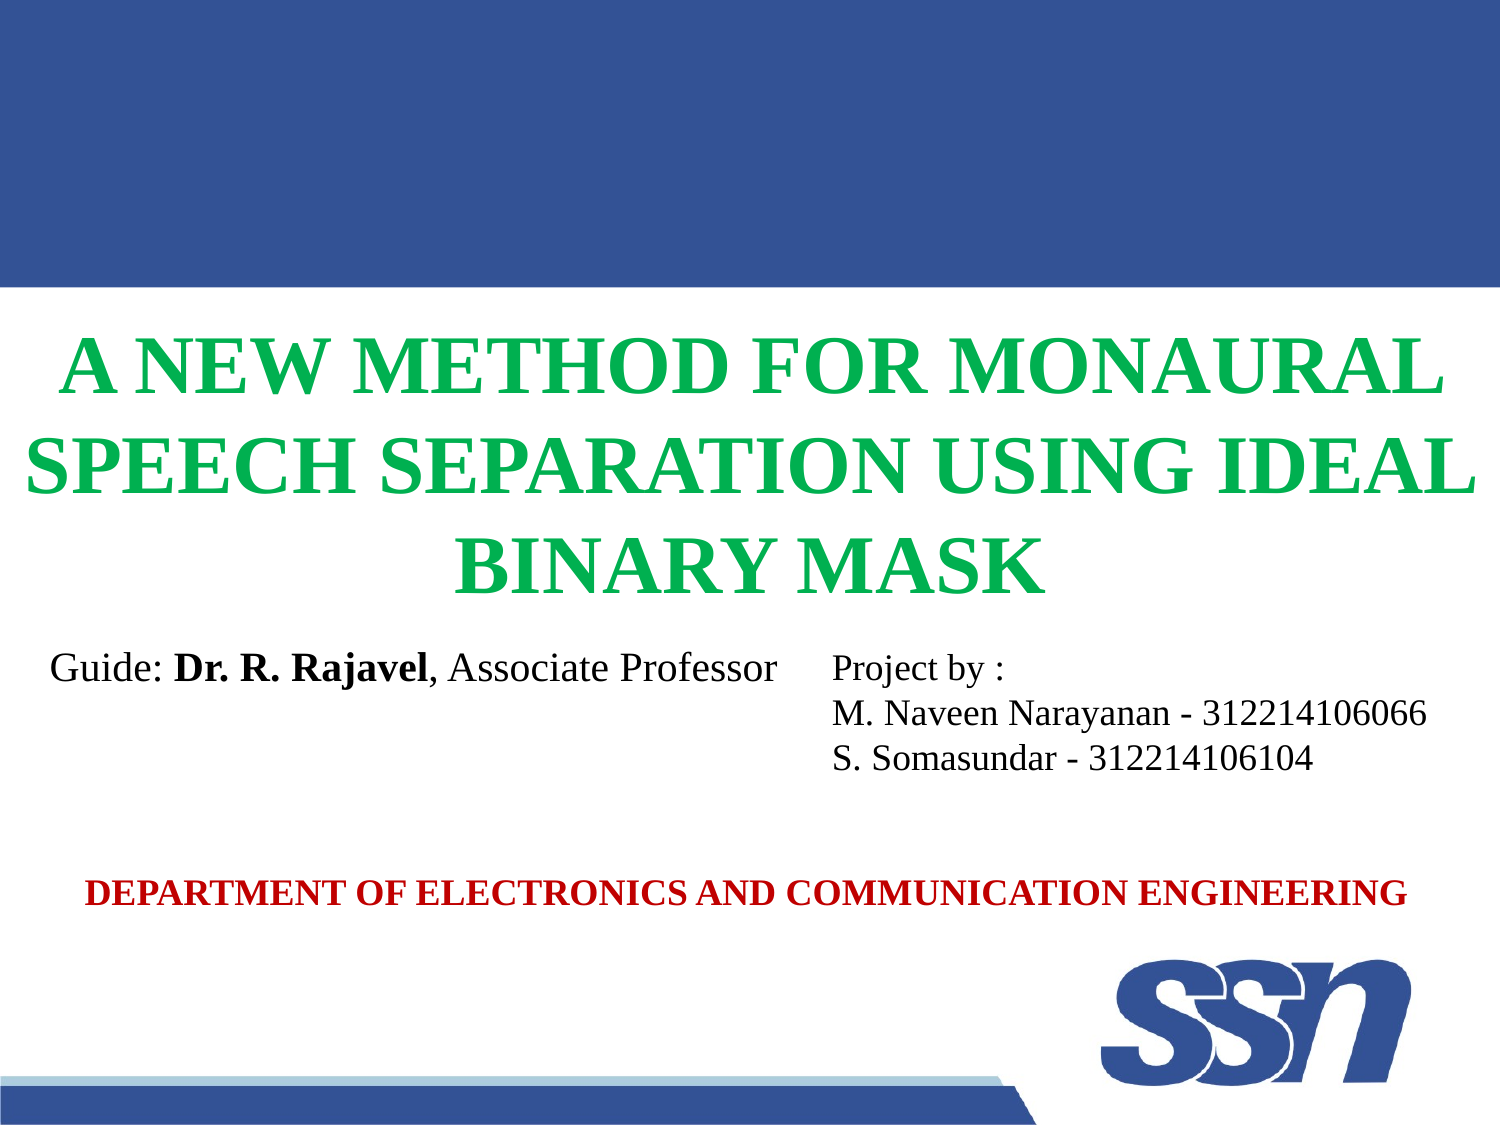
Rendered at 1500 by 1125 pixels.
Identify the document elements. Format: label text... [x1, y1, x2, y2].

text_box [0, 0, 1500, 288]
picture [0, 916, 1475, 1125]
text_box Guide: Dr. R. Rajavel, Associate Professor [34, 632, 813, 698]
text_box DEPARTMENT OF ELECTRONICS AND COMMUNICATION ENGINEERING [69, 860, 1424, 920]
text_box A NEW METHOD FOR MONAURAL SPEECH SEPARATION USING IDEAL BINARY MASK [6, 302, 1495, 618]
text_box Project by : M. Naveen Narayanan - 312214106066 S. Somasundar - 312214106104 [817, 636, 1455, 831]
